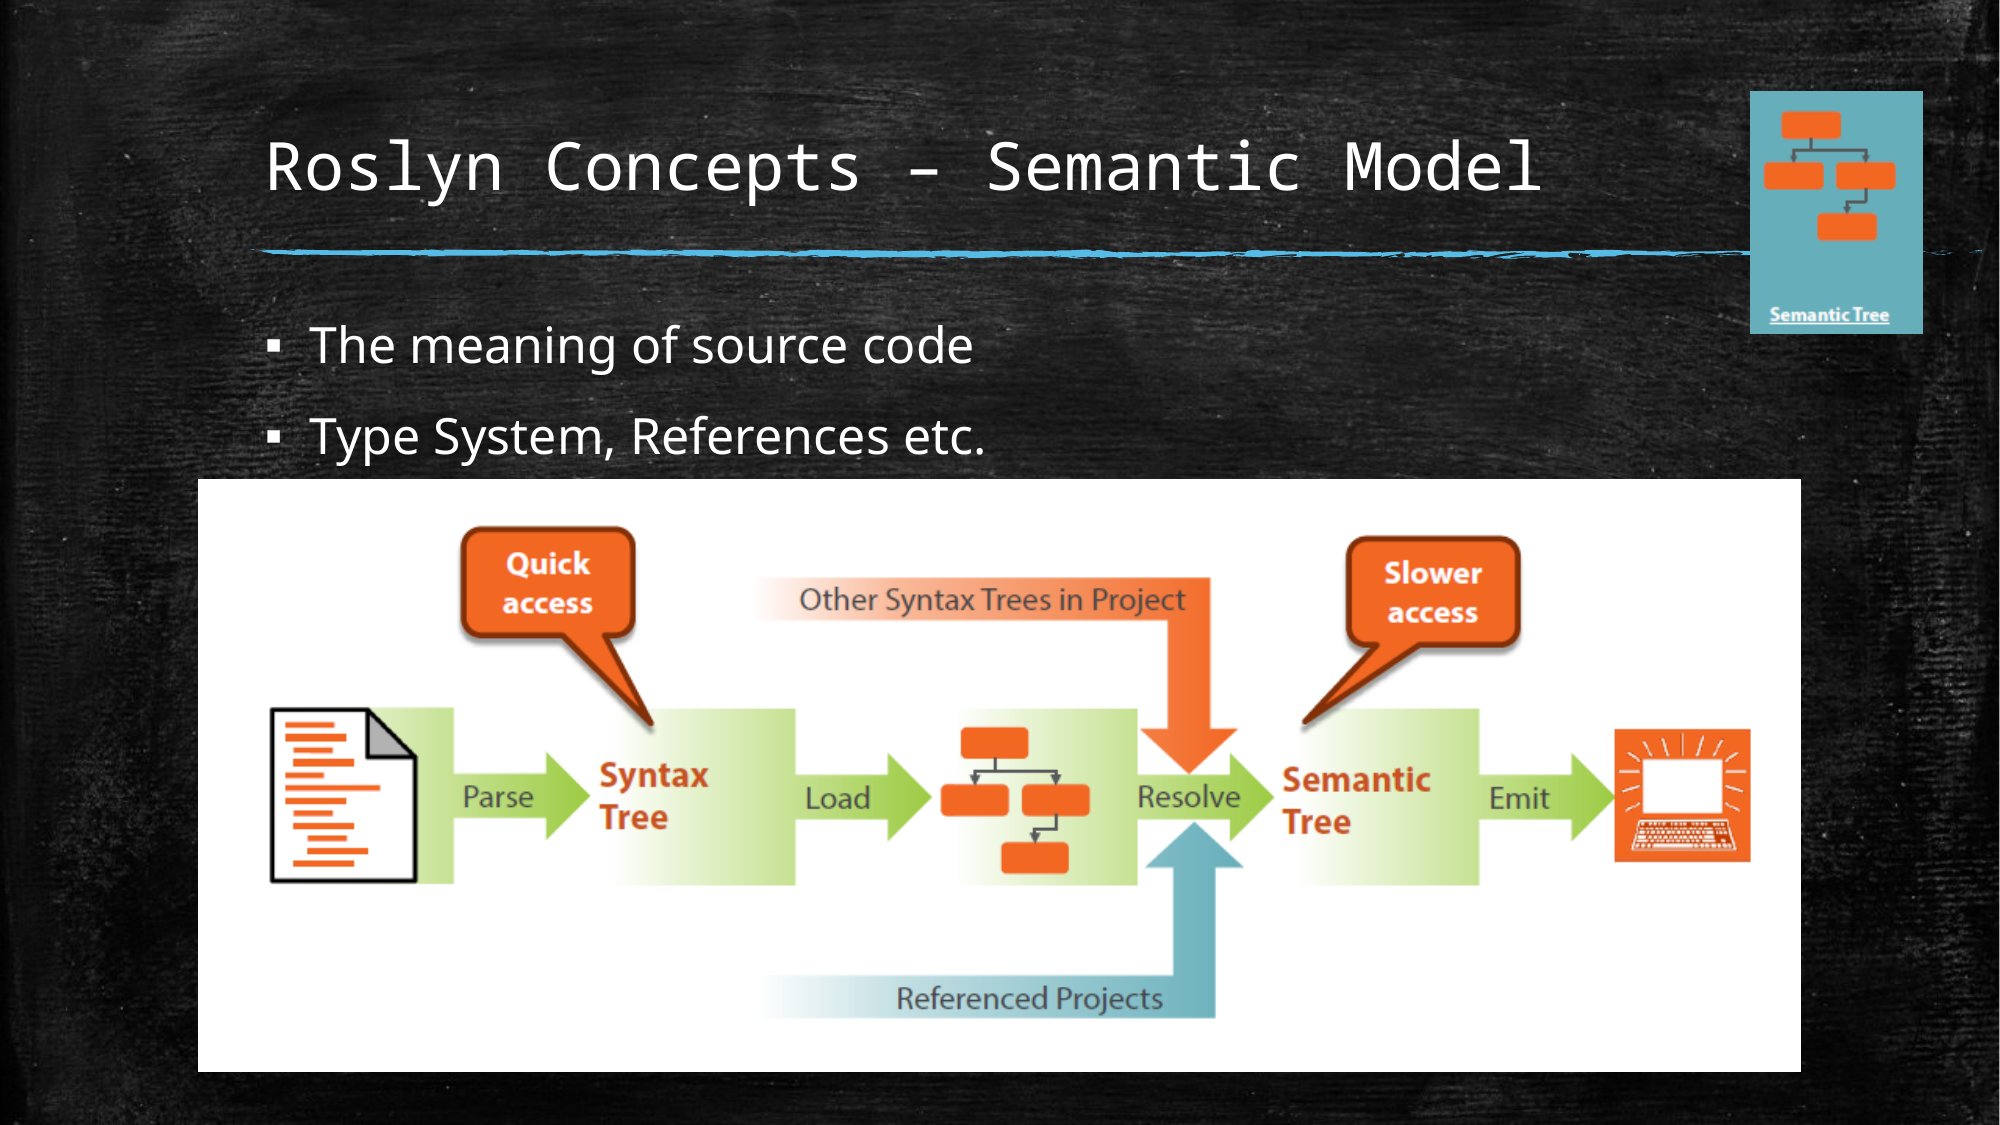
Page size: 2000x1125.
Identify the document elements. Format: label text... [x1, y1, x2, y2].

picture [1750, 91, 1923, 334]
title Roslyn Concepts – Semantic Model [249, 45, 1750, 213]
picture [198, 479, 1801, 1072]
list The meaning of source code Type System, References etc. [249, 312, 1750, 479]
